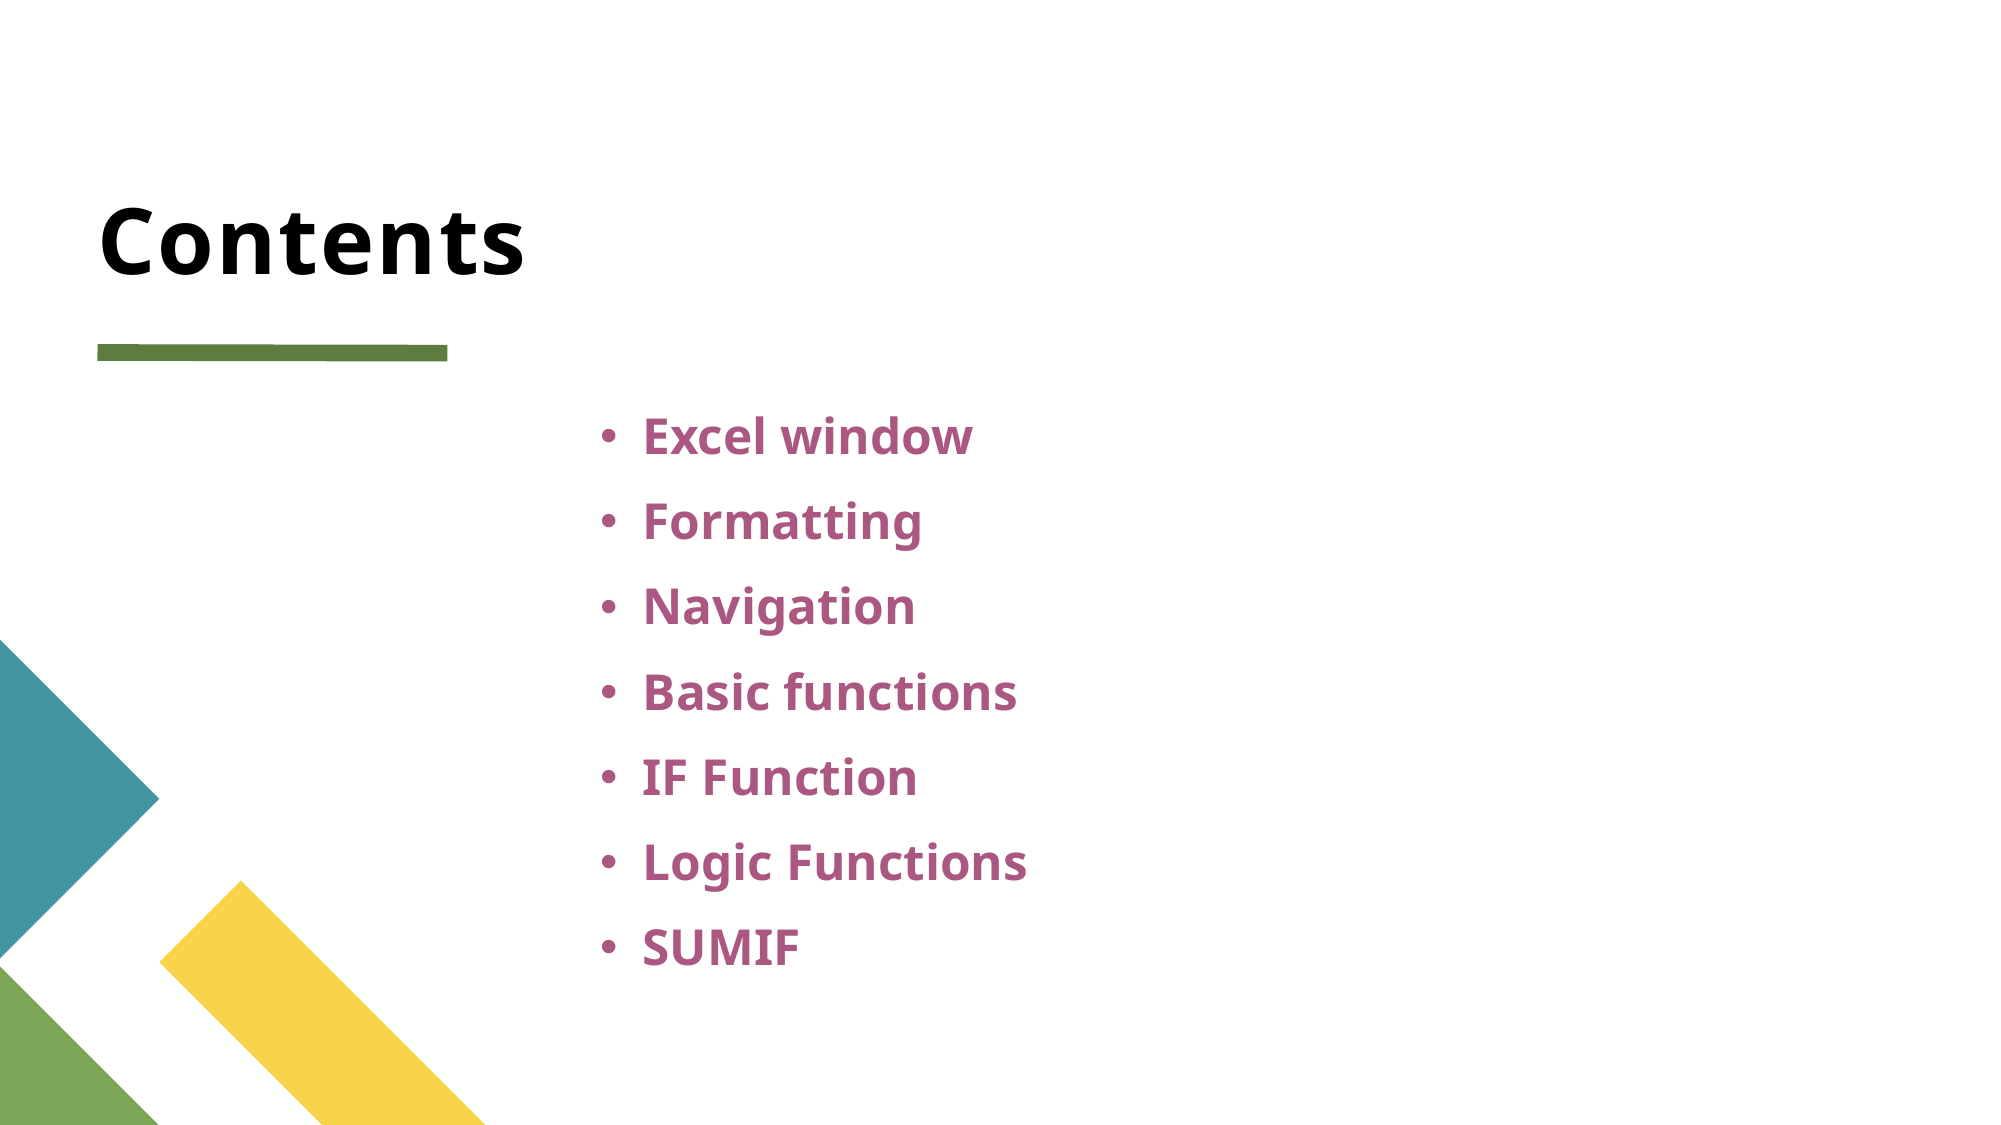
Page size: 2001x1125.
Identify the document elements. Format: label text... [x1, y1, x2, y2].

list Excel window Formatting Navigation Basic functions IF Function Logic Functions SUMIF [600, 374, 1882, 982]
title Contents [97, 16, 1882, 293]
